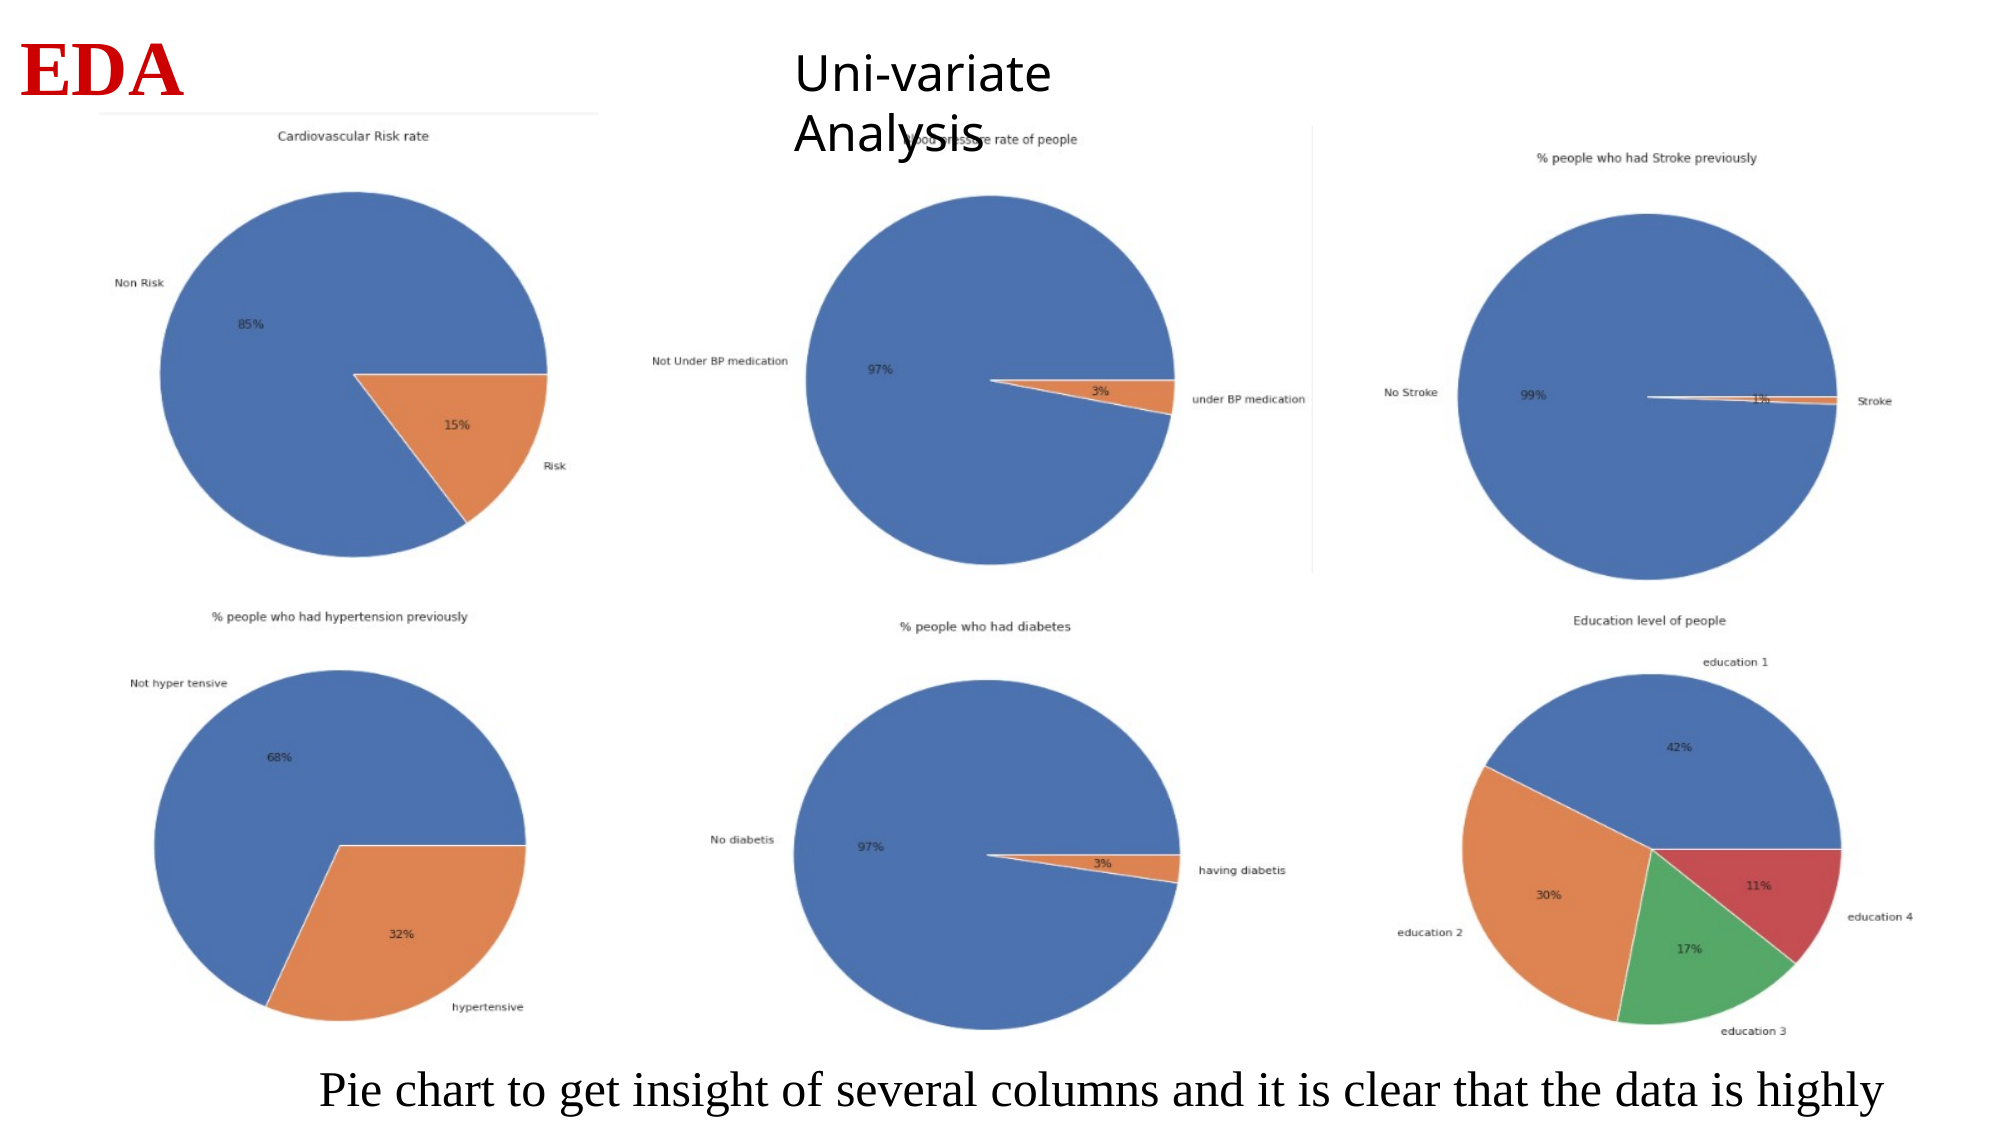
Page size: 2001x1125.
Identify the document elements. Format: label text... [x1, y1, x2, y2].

picture [1384, 152, 1893, 581]
picture [131, 611, 527, 1022]
picture [711, 621, 1287, 1031]
text_box EDA [17, 14, 187, 111]
picture [99, 112, 598, 558]
picture [653, 126, 1313, 573]
text_box Pie chart to get insight of several columns and it is clear that the data is highly imba [315, 1053, 1998, 1125]
picture [1397, 615, 1913, 1035]
title Uni-variate Analysis [792, 5, 1233, 126]
